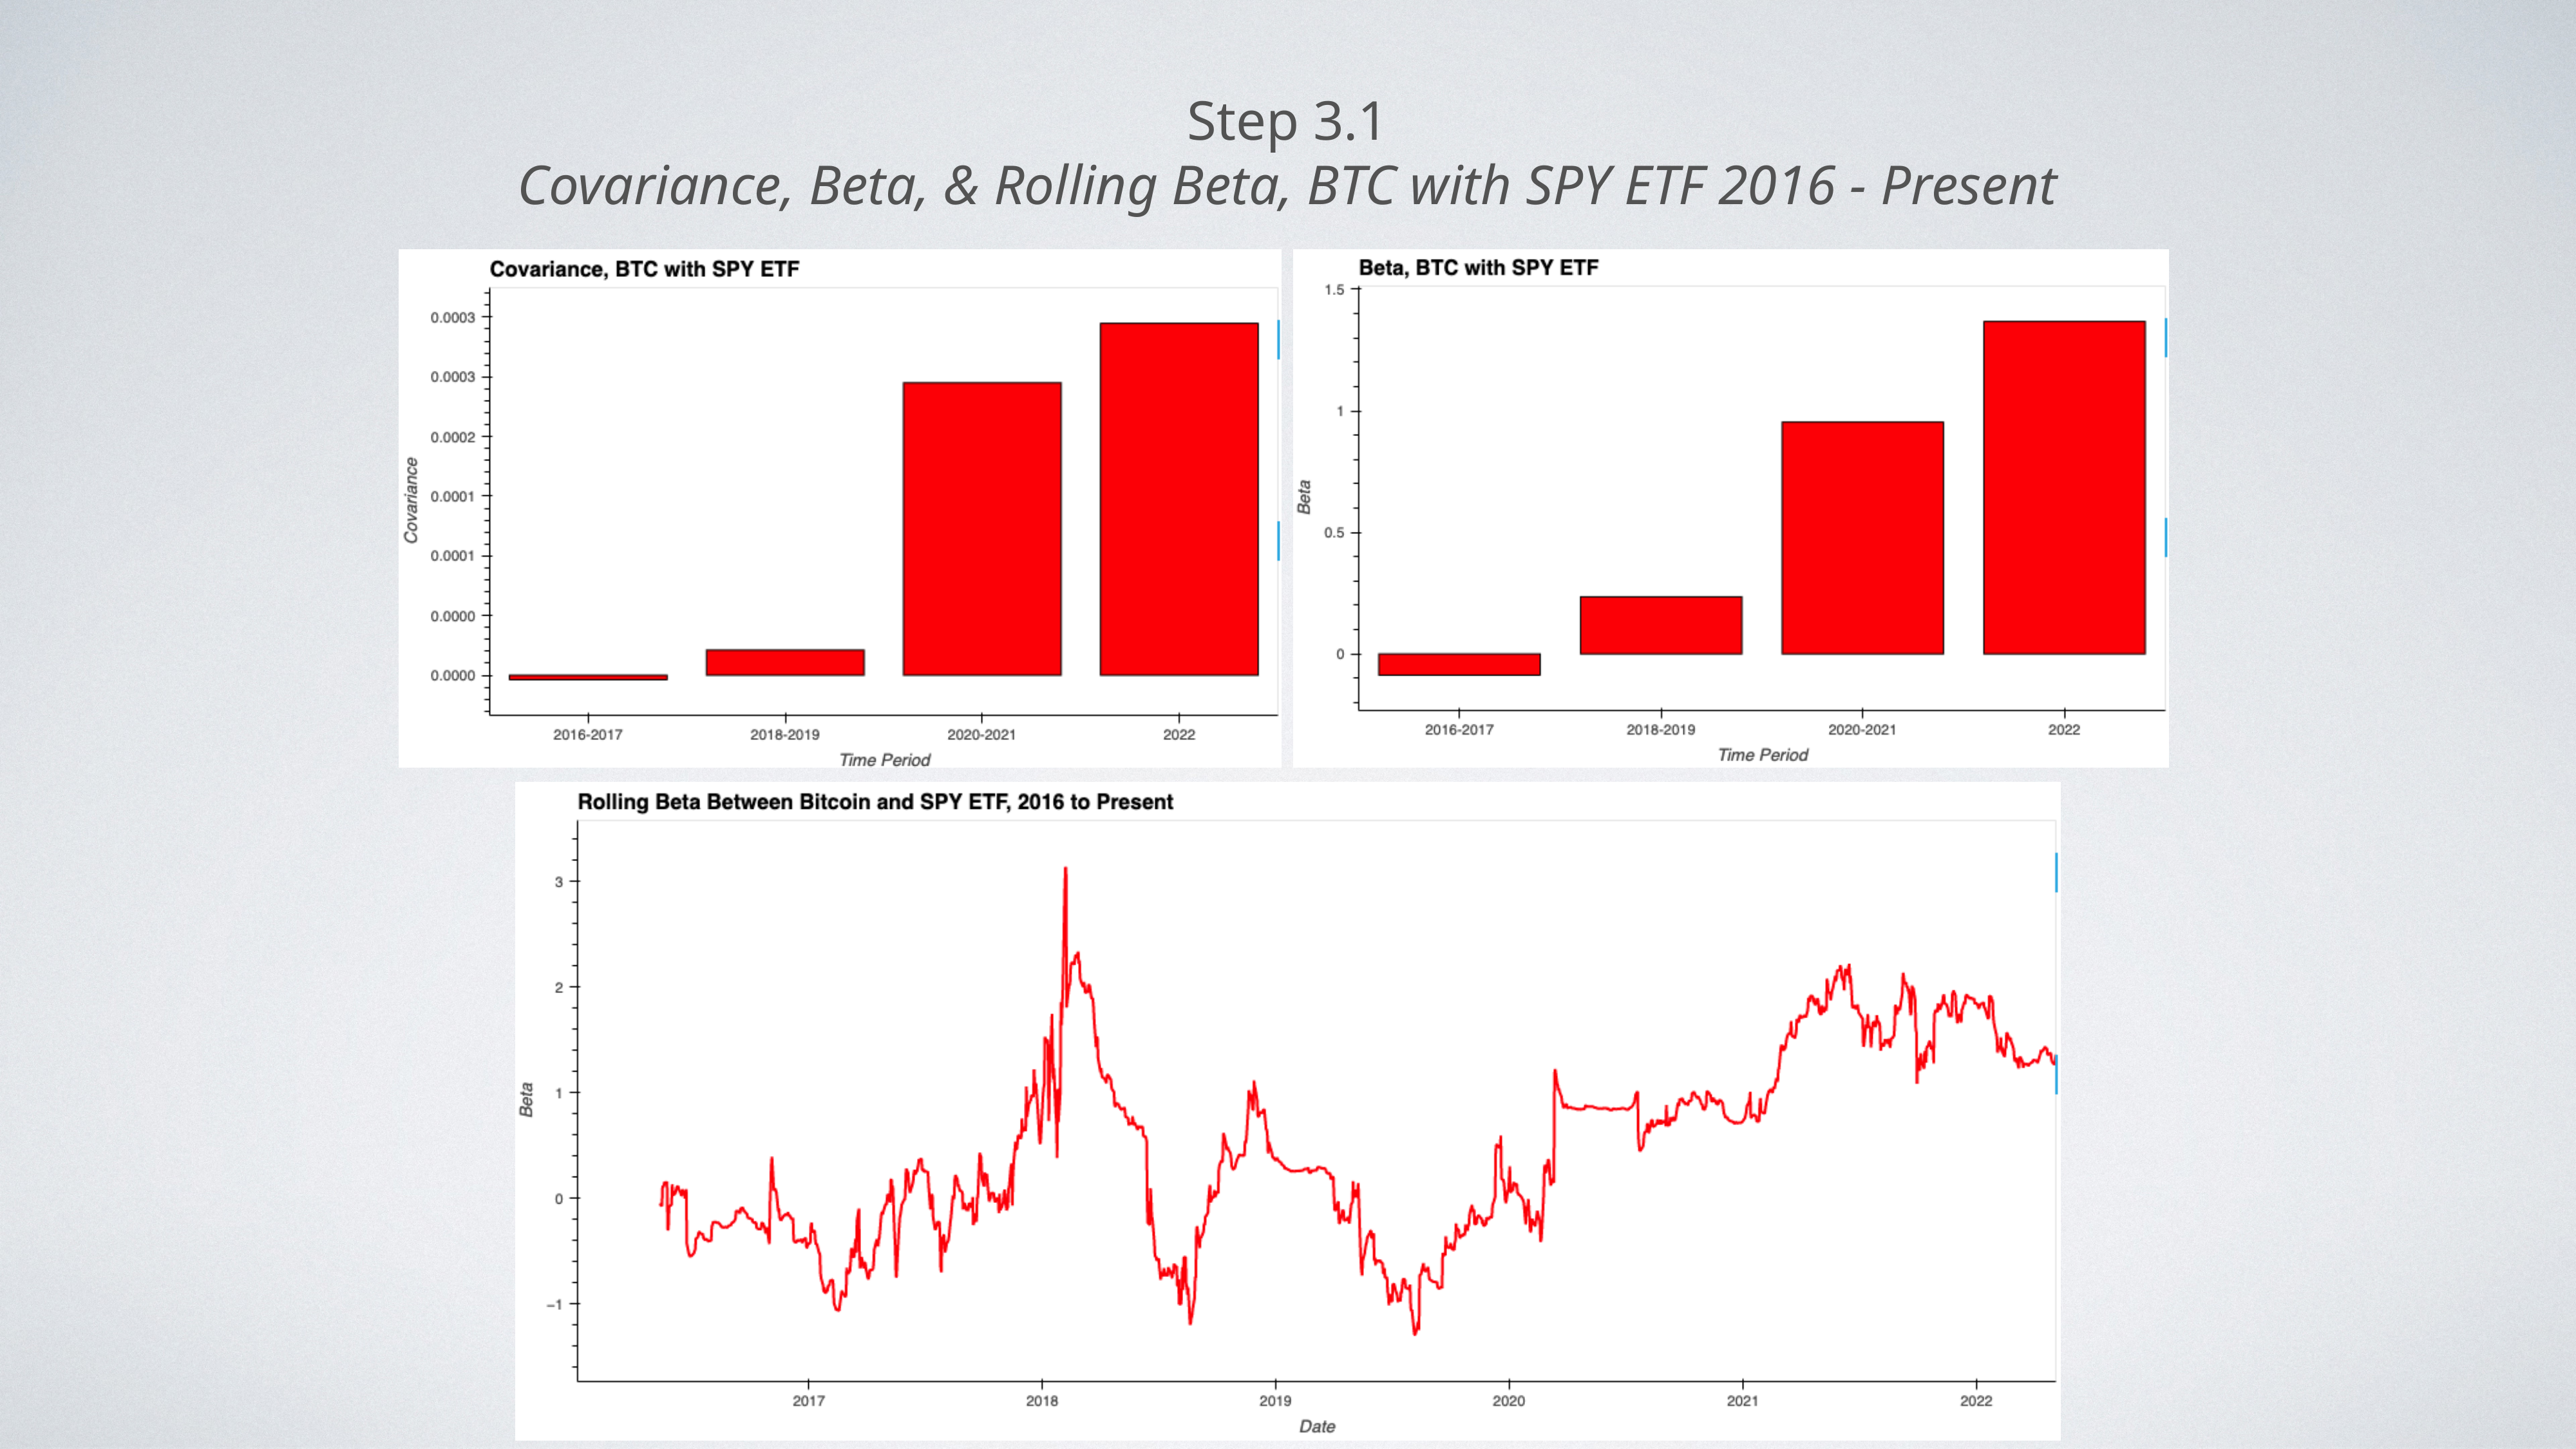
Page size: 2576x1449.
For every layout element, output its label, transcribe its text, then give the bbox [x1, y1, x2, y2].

title Step 3.1 Covariance, Beta, & Rolling Beta, BTC with SPY ETF 2016 - Present [70, 13, 2506, 289]
picture [0, 0, 2576, 1449]
